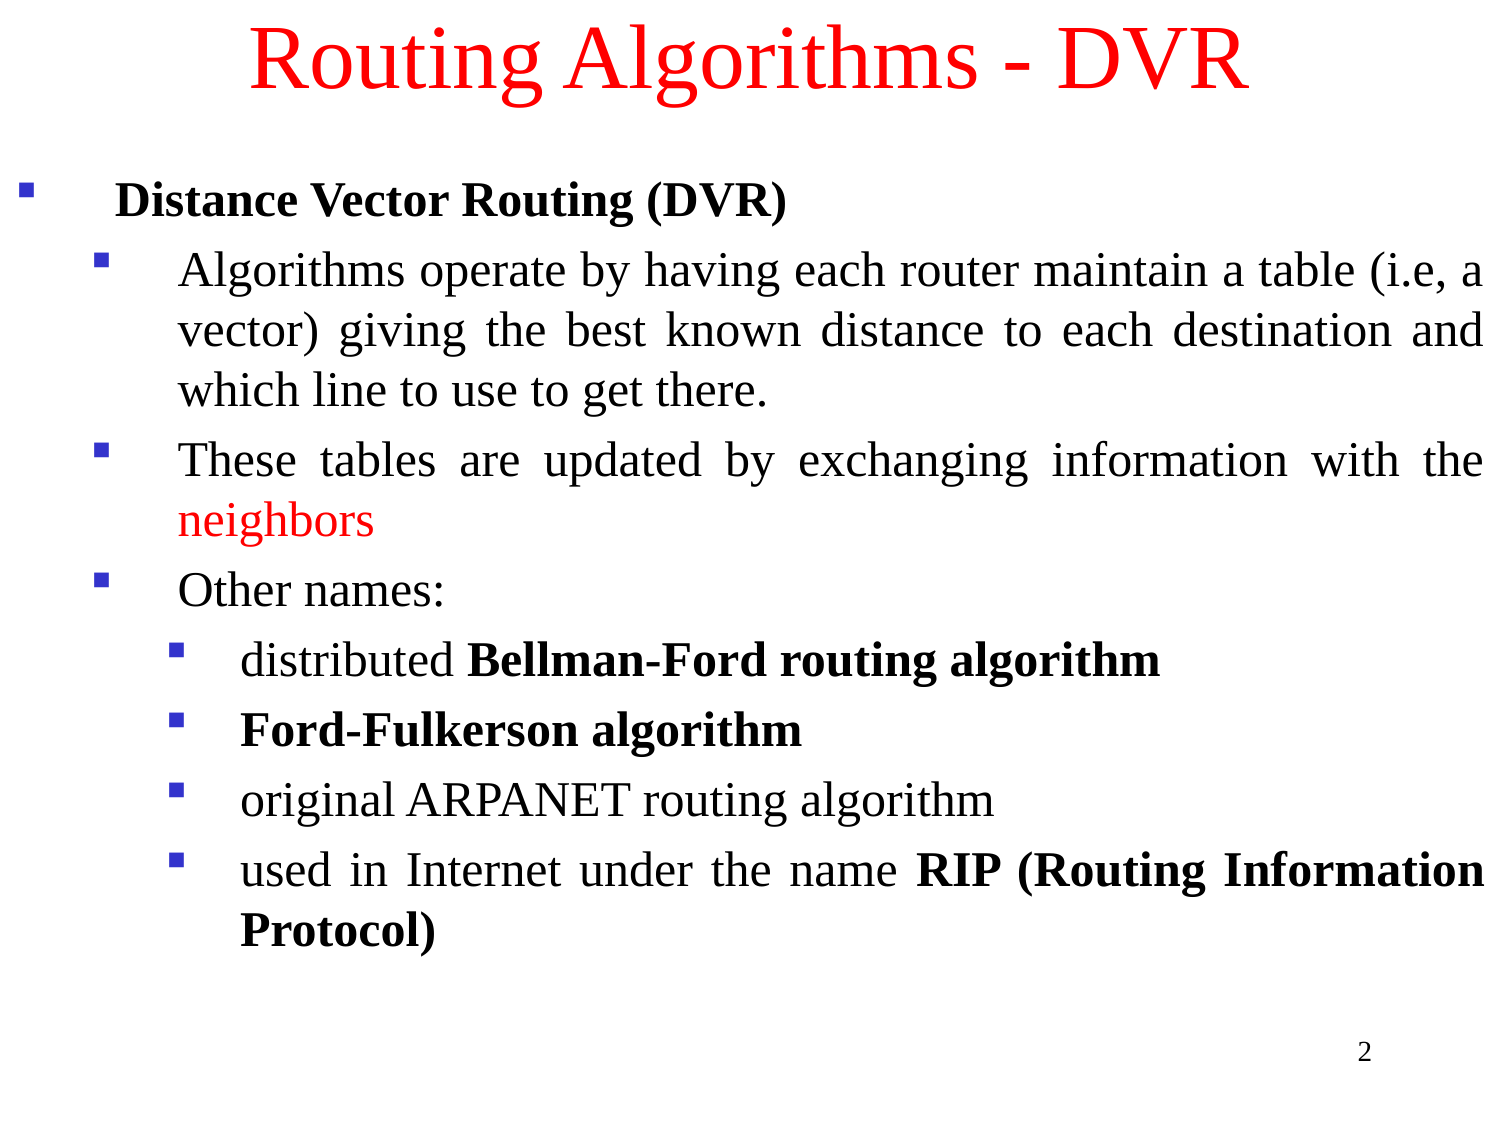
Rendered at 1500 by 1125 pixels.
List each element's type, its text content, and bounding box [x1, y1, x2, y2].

slide_number 2 [1074, 1024, 1388, 1101]
list Distance Vector Routing (DVR) Algorithms operate by having each router maintain a table (i.e, a vector) giving the best known distance to each destination and which line to use to get there. These tables are updated by exchanging information with the neighbors Other names: distributed Bellman-Ford routing algorithm Ford-Fulkerson algorithm original ARPANET routing algorithm used in Internet under the name RIP (Routing Information Protocol) [0, 158, 1500, 1125]
title Routing Algorithms - DVR [0, 0, 1500, 104]
